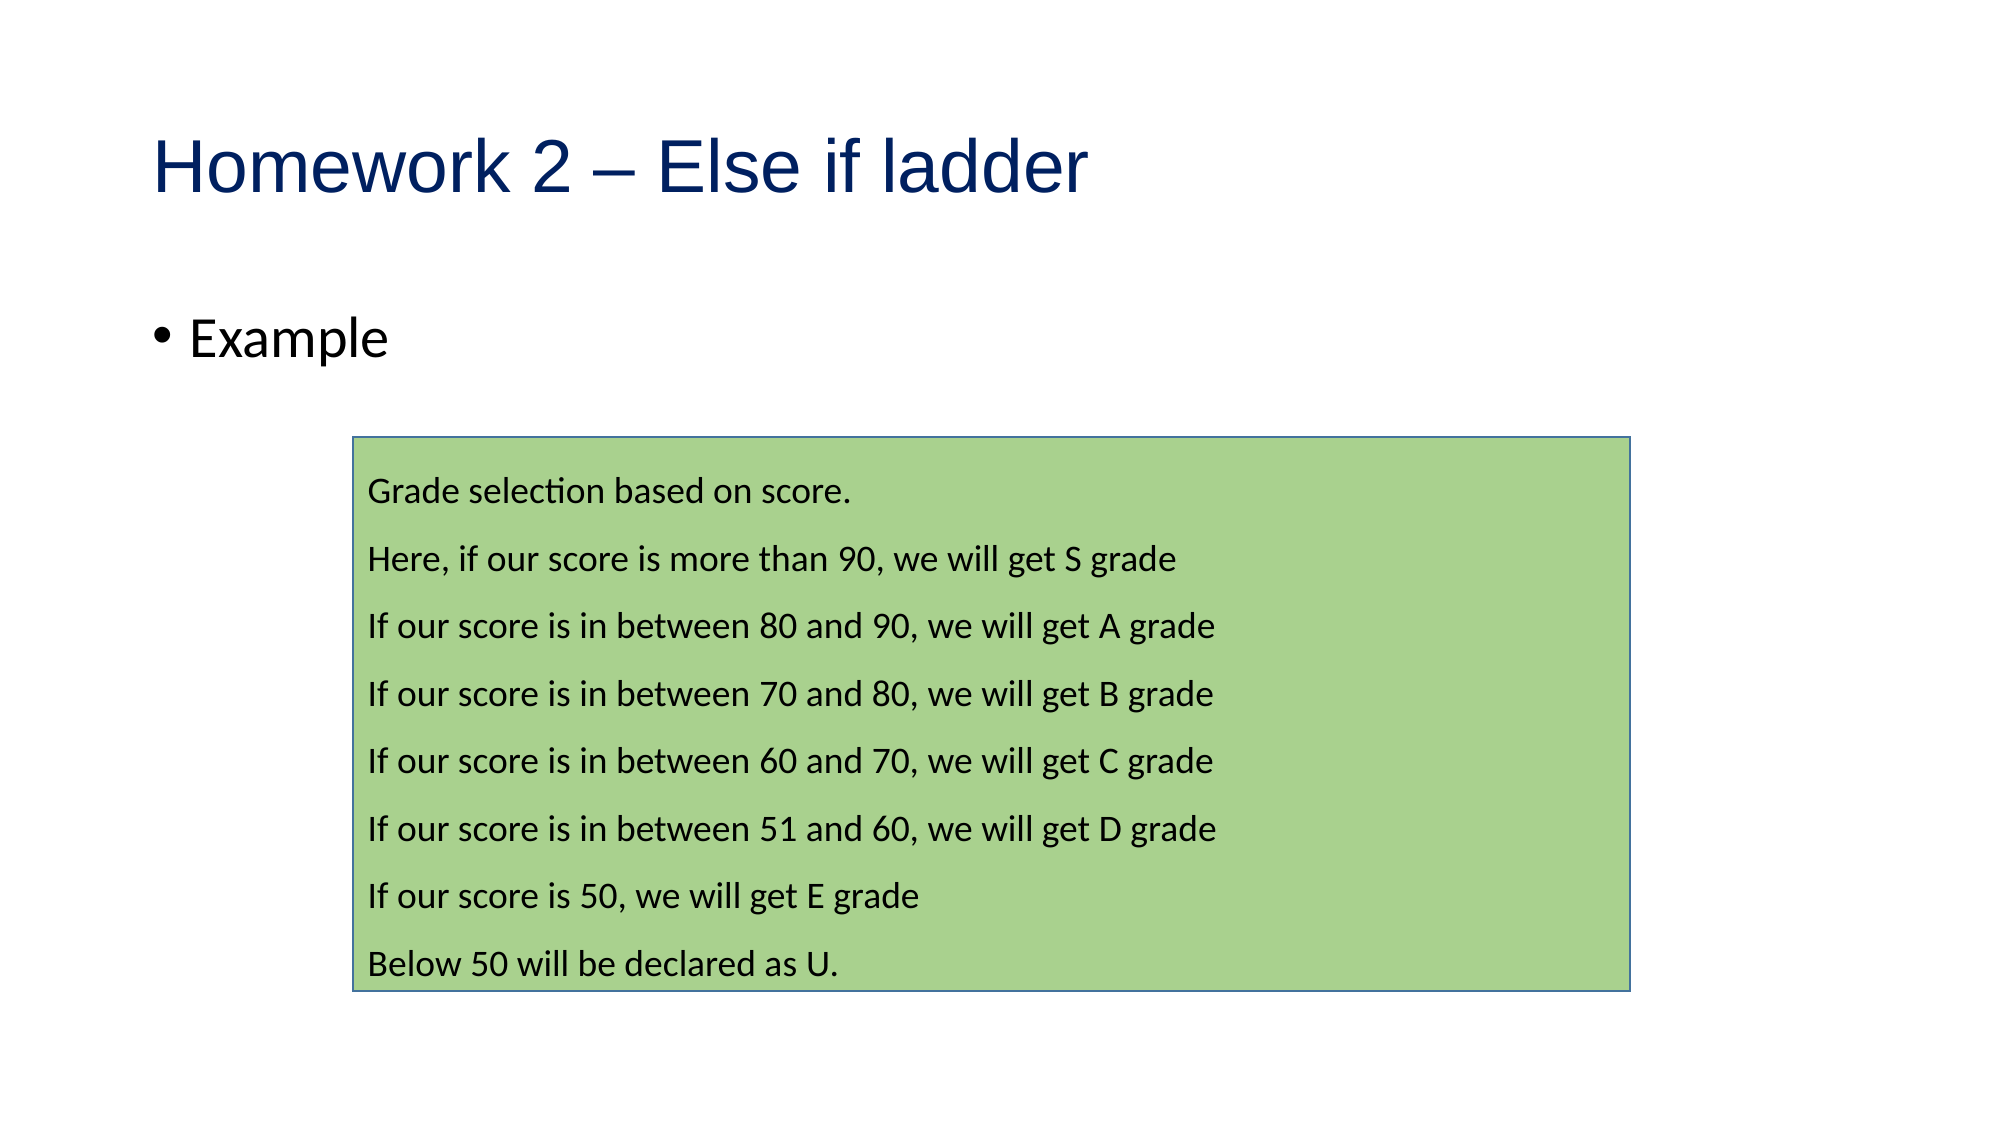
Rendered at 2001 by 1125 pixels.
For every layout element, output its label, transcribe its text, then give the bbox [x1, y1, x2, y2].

list Example [137, 299, 1863, 1014]
title Homework 2 – Else if ladder [137, 59, 1863, 278]
text_box Grade selection based on score. Here, if our score is more than 90, we will get S grade If our score is in between 80 and 90, we will get A grade If our score is in between 70 and 80, we will get B grade If our score is in between 60 and 70, we will get C grade If our score is in between 51 and 60, we will get D grade If our score is 50, we will get E grade Below 50 will be declared as U. [352, 436, 1631, 992]
